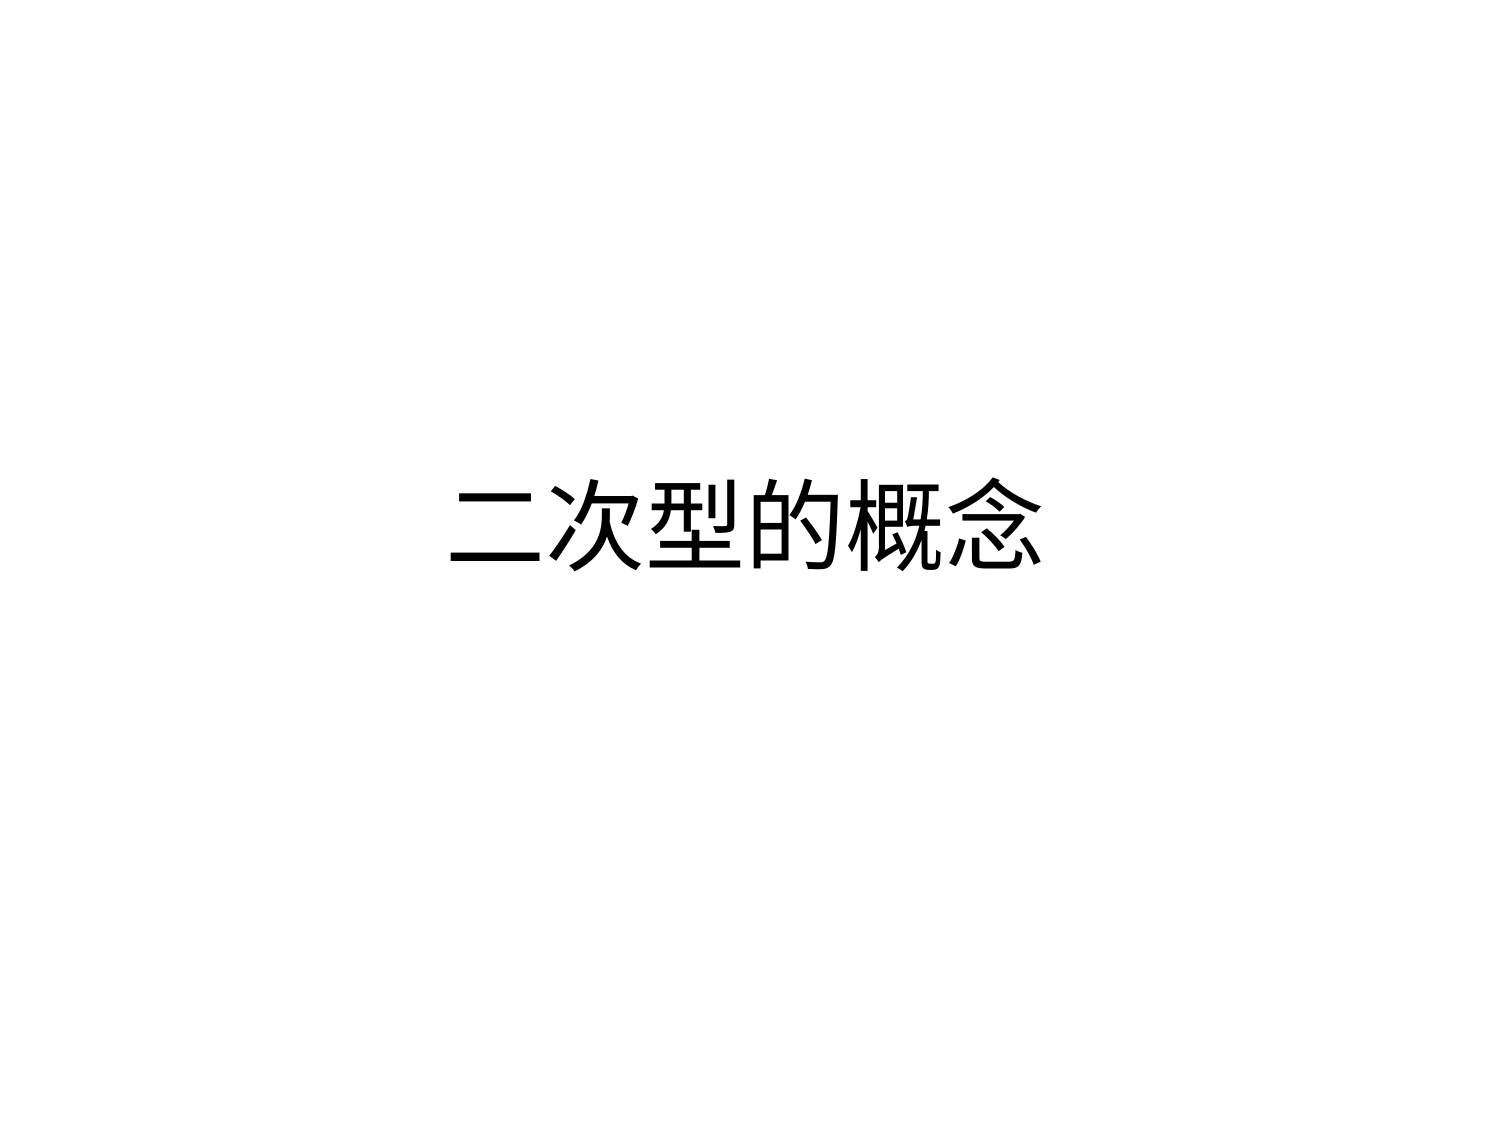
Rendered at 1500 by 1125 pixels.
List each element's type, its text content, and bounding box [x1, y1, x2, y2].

text_box 二次型的概念 [431, 456, 1187, 591]
